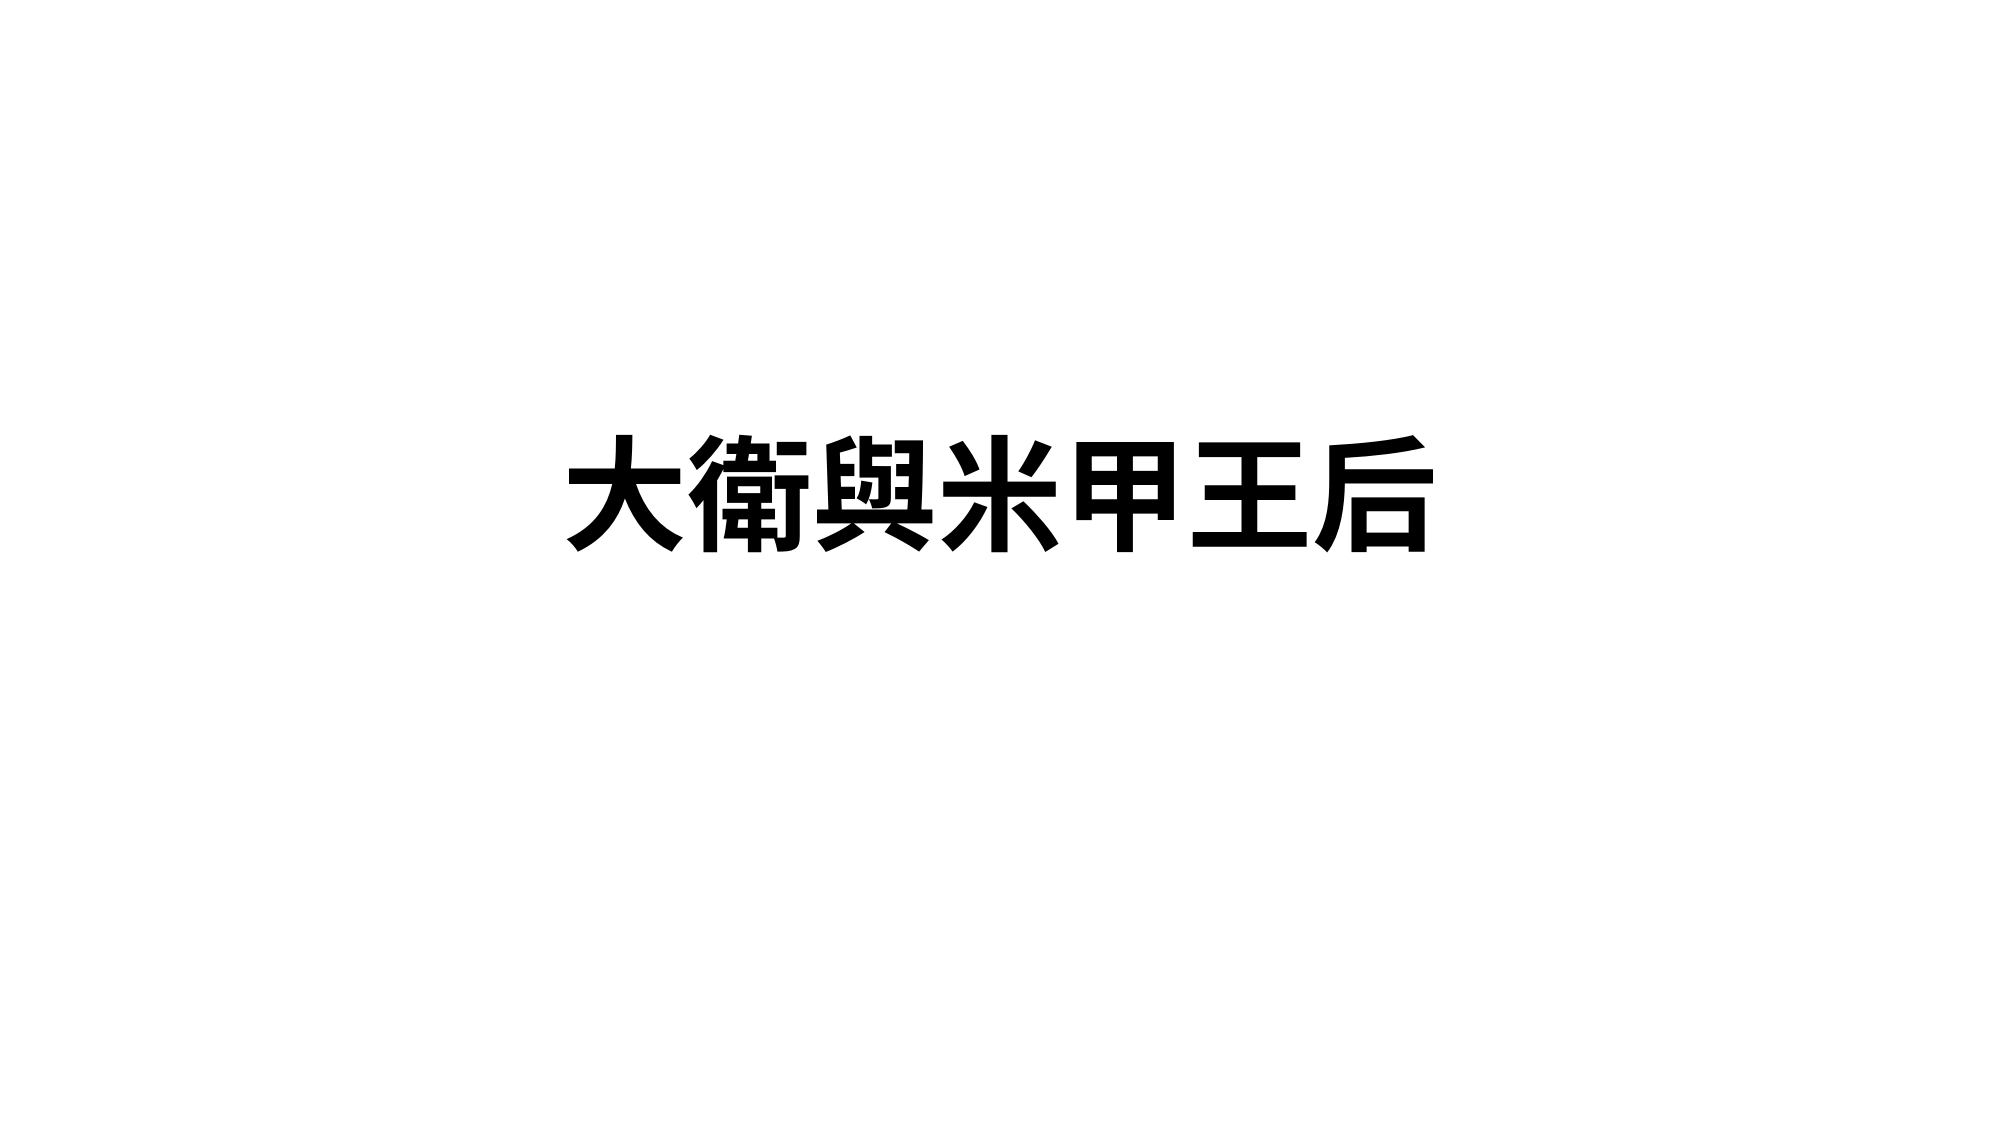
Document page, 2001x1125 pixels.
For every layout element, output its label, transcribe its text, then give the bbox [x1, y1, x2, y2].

title 大衛與米甲王后 [249, 184, 1750, 576]
